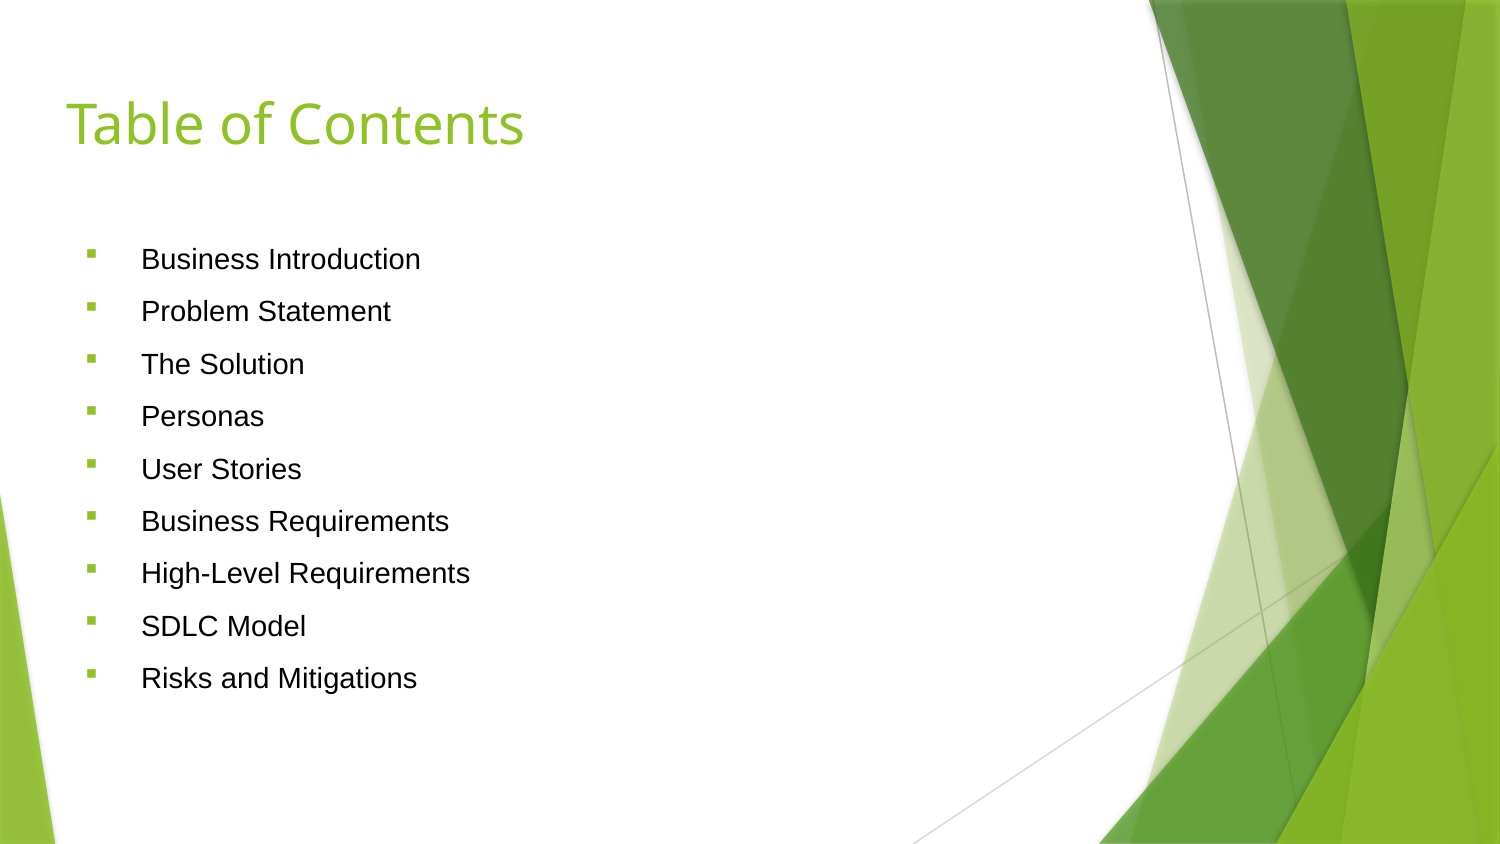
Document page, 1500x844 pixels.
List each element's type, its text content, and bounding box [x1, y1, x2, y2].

list Business Introduction Problem Statement The Solution Personas User Stories Business Requirements High-Level Requirements SDLC Model Risks and Mitigations [51, 207, 1449, 750]
title Table of Contents [51, 72, 1449, 189]
